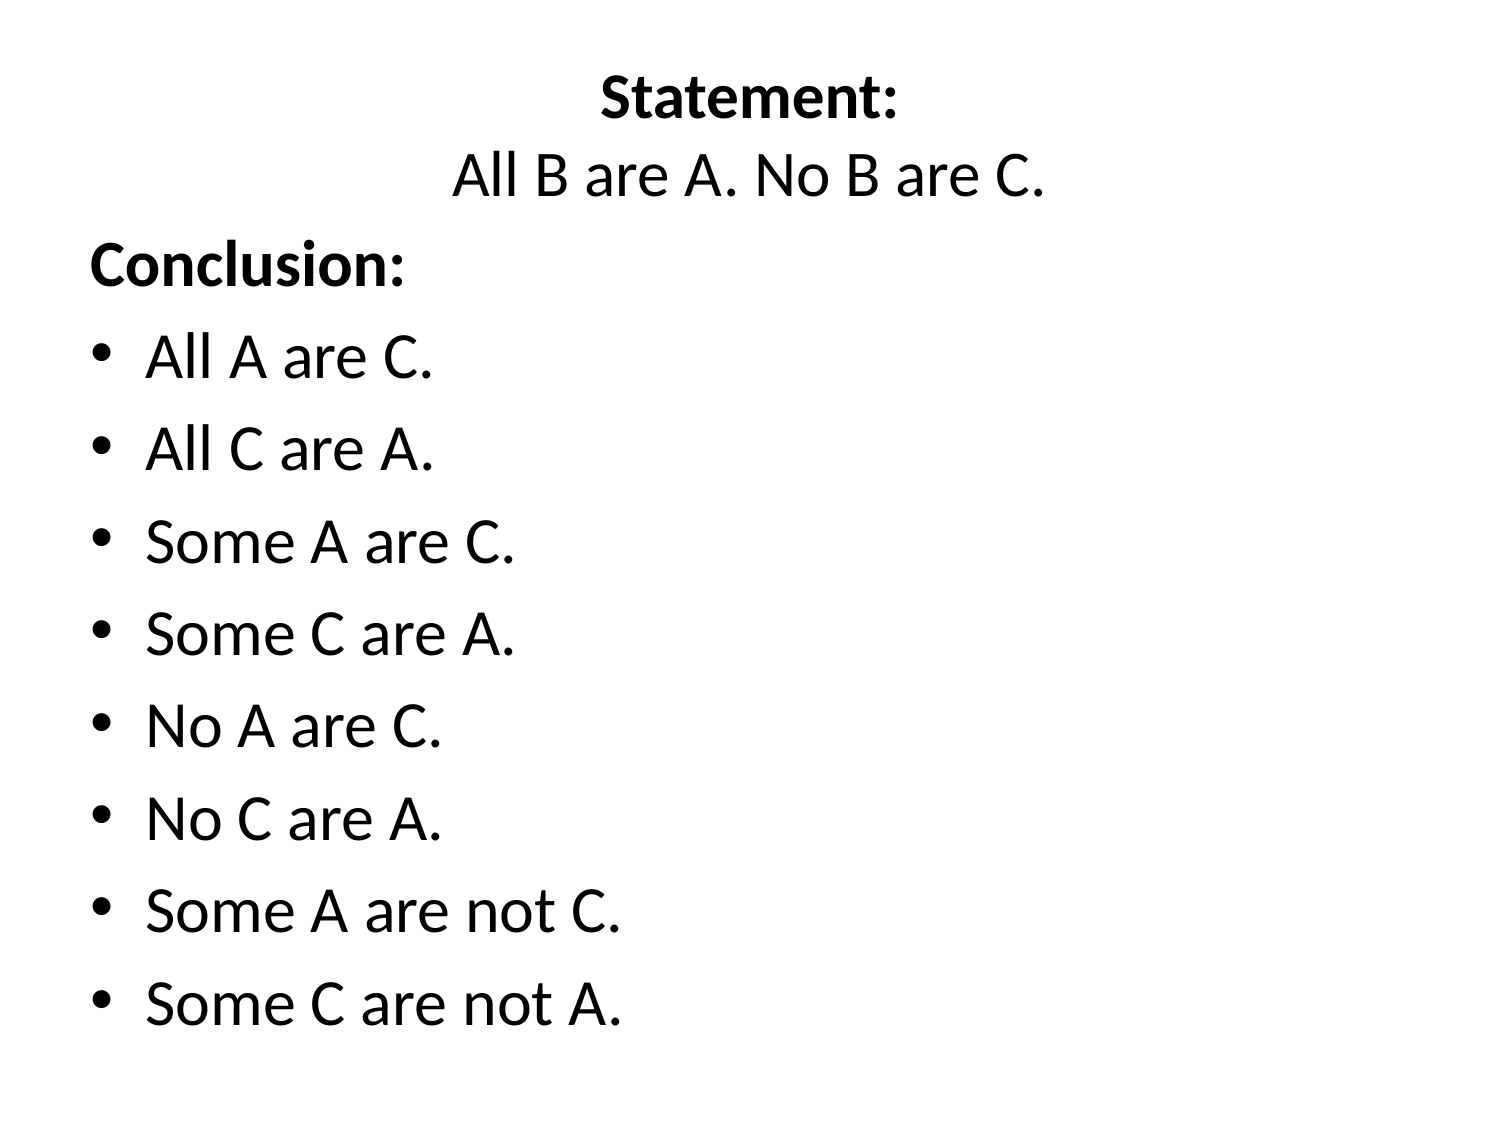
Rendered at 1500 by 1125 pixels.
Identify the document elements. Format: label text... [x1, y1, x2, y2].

list Conclusion: All A are C. All C are A. Some A are C. Some C are A. No A are C. No C are A. Some A are not C. Some C are not A. [75, 212, 1425, 1050]
title Statement: All B are A. No B are C. [75, 45, 1425, 212]
